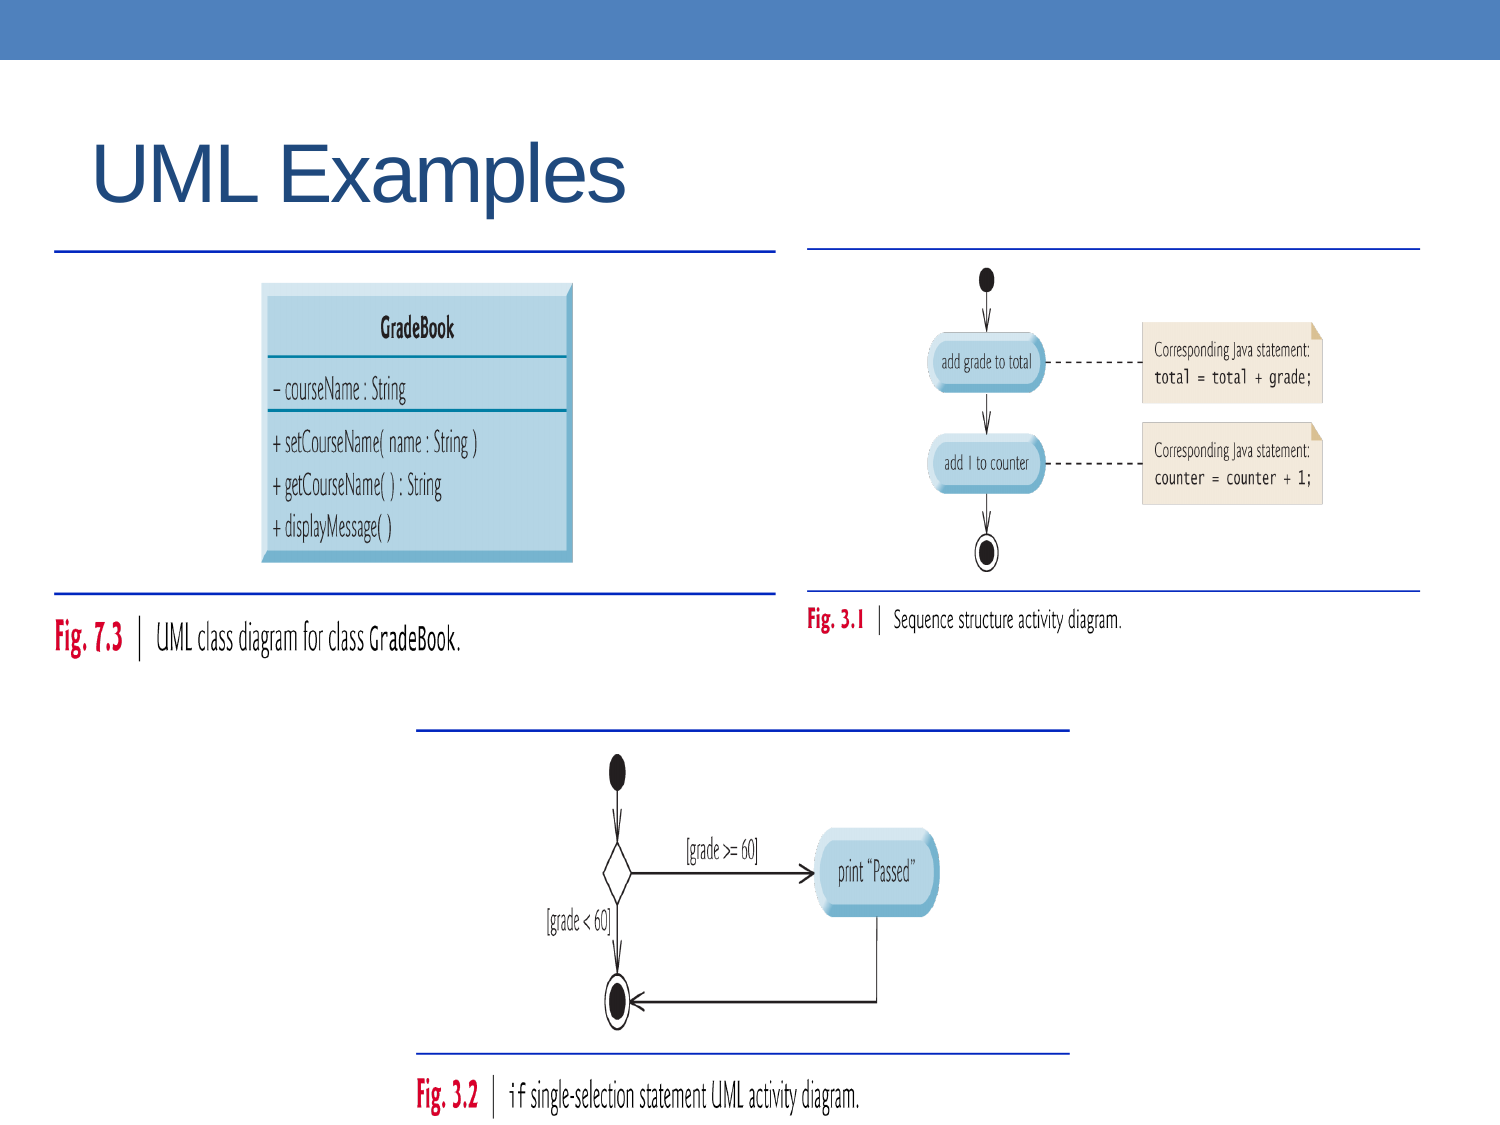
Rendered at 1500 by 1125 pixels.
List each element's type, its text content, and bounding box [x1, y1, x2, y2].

picture [0, 169, 1500, 1125]
title UML Examples [75, 87, 1425, 192]
